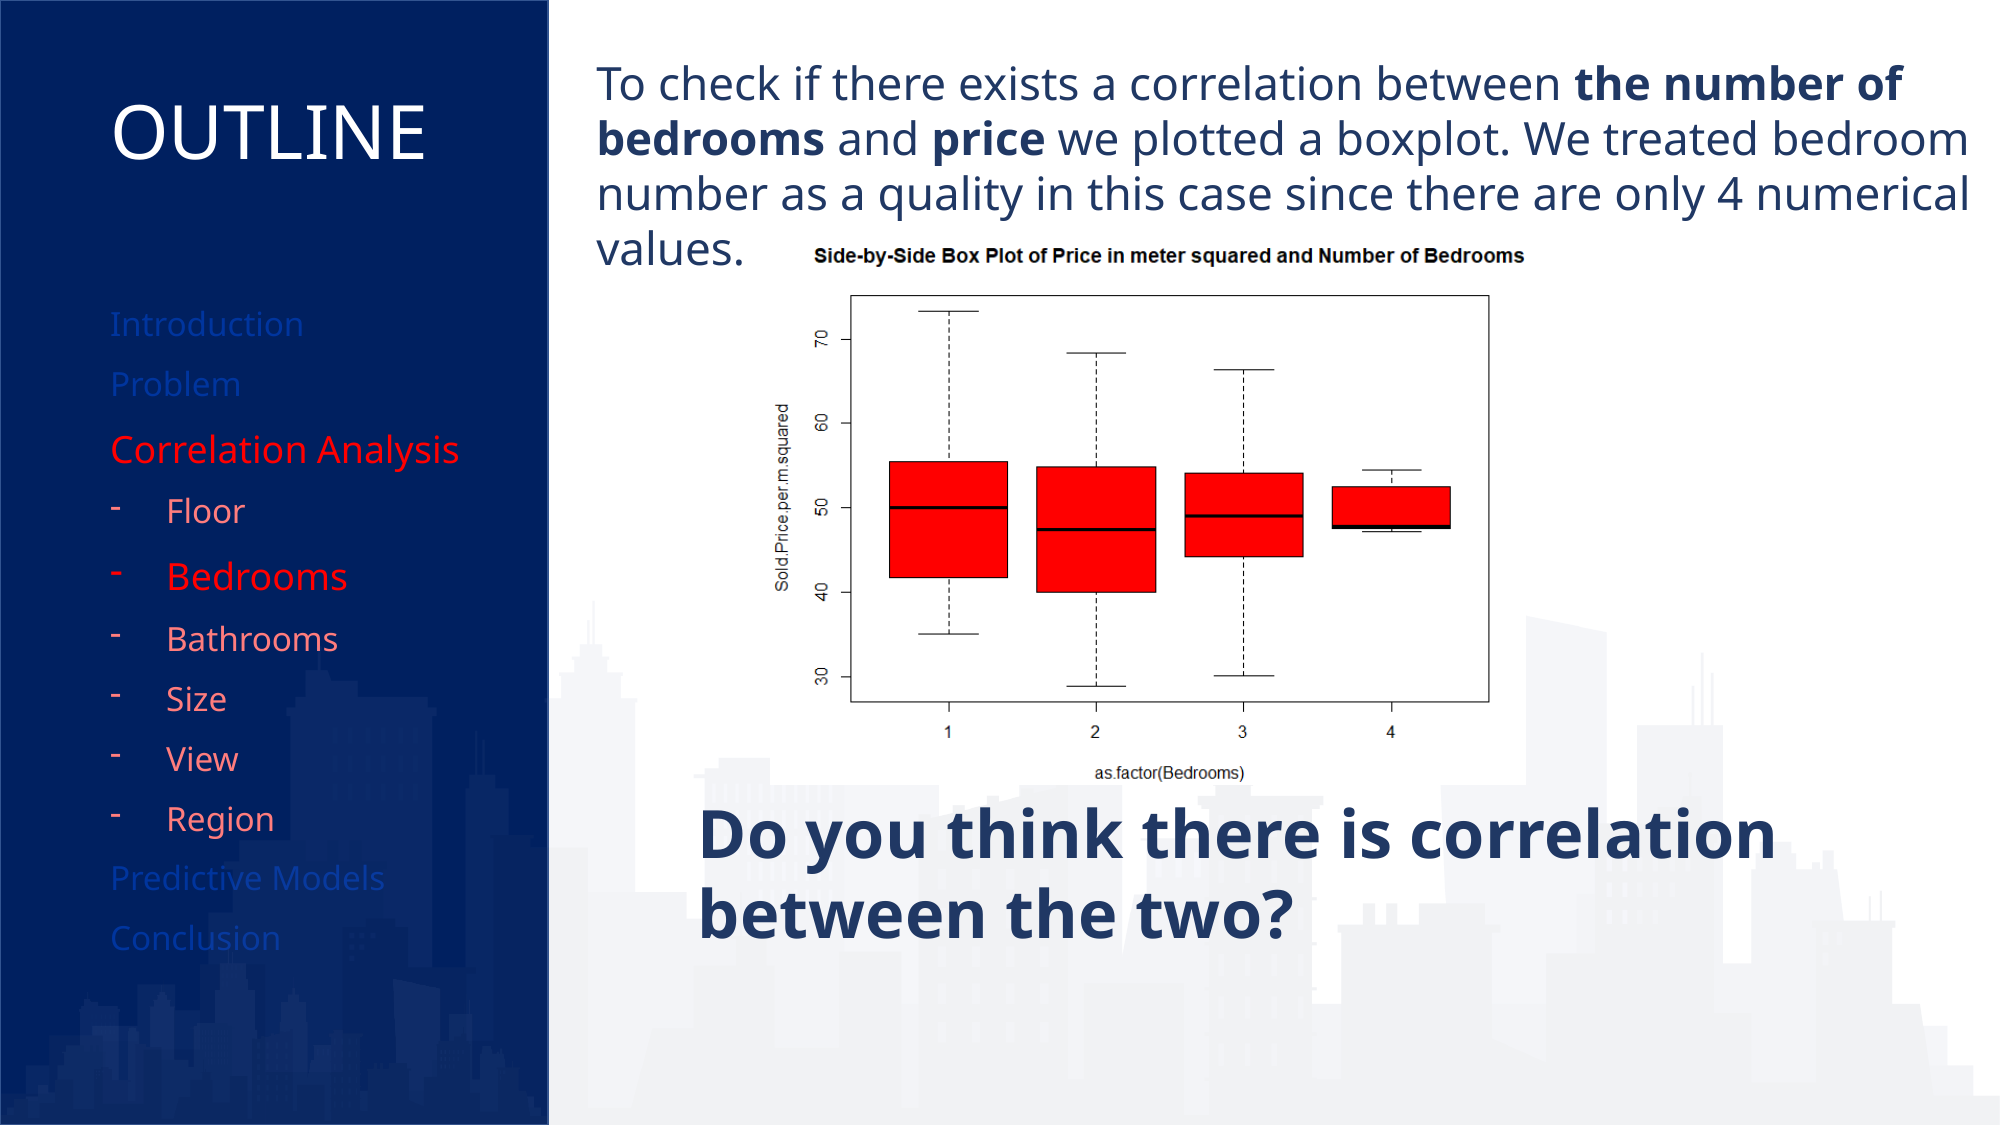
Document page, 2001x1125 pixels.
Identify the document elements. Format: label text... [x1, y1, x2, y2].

picture [770, 246, 1526, 785]
text_box Do you think there is correlation between the two? [683, 784, 1865, 1004]
text_box [0, 0, 549, 143]
text_box To check if there exists a correlation between the number of bedrooms and price we plotted a boxplot. We treated bedroom number as a quality in this case since there are only 4 numerical values. [581, 47, 2000, 382]
text_box [0, 143, 2000, 1125]
text_box OUTLINE [95, 77, 581, 143]
